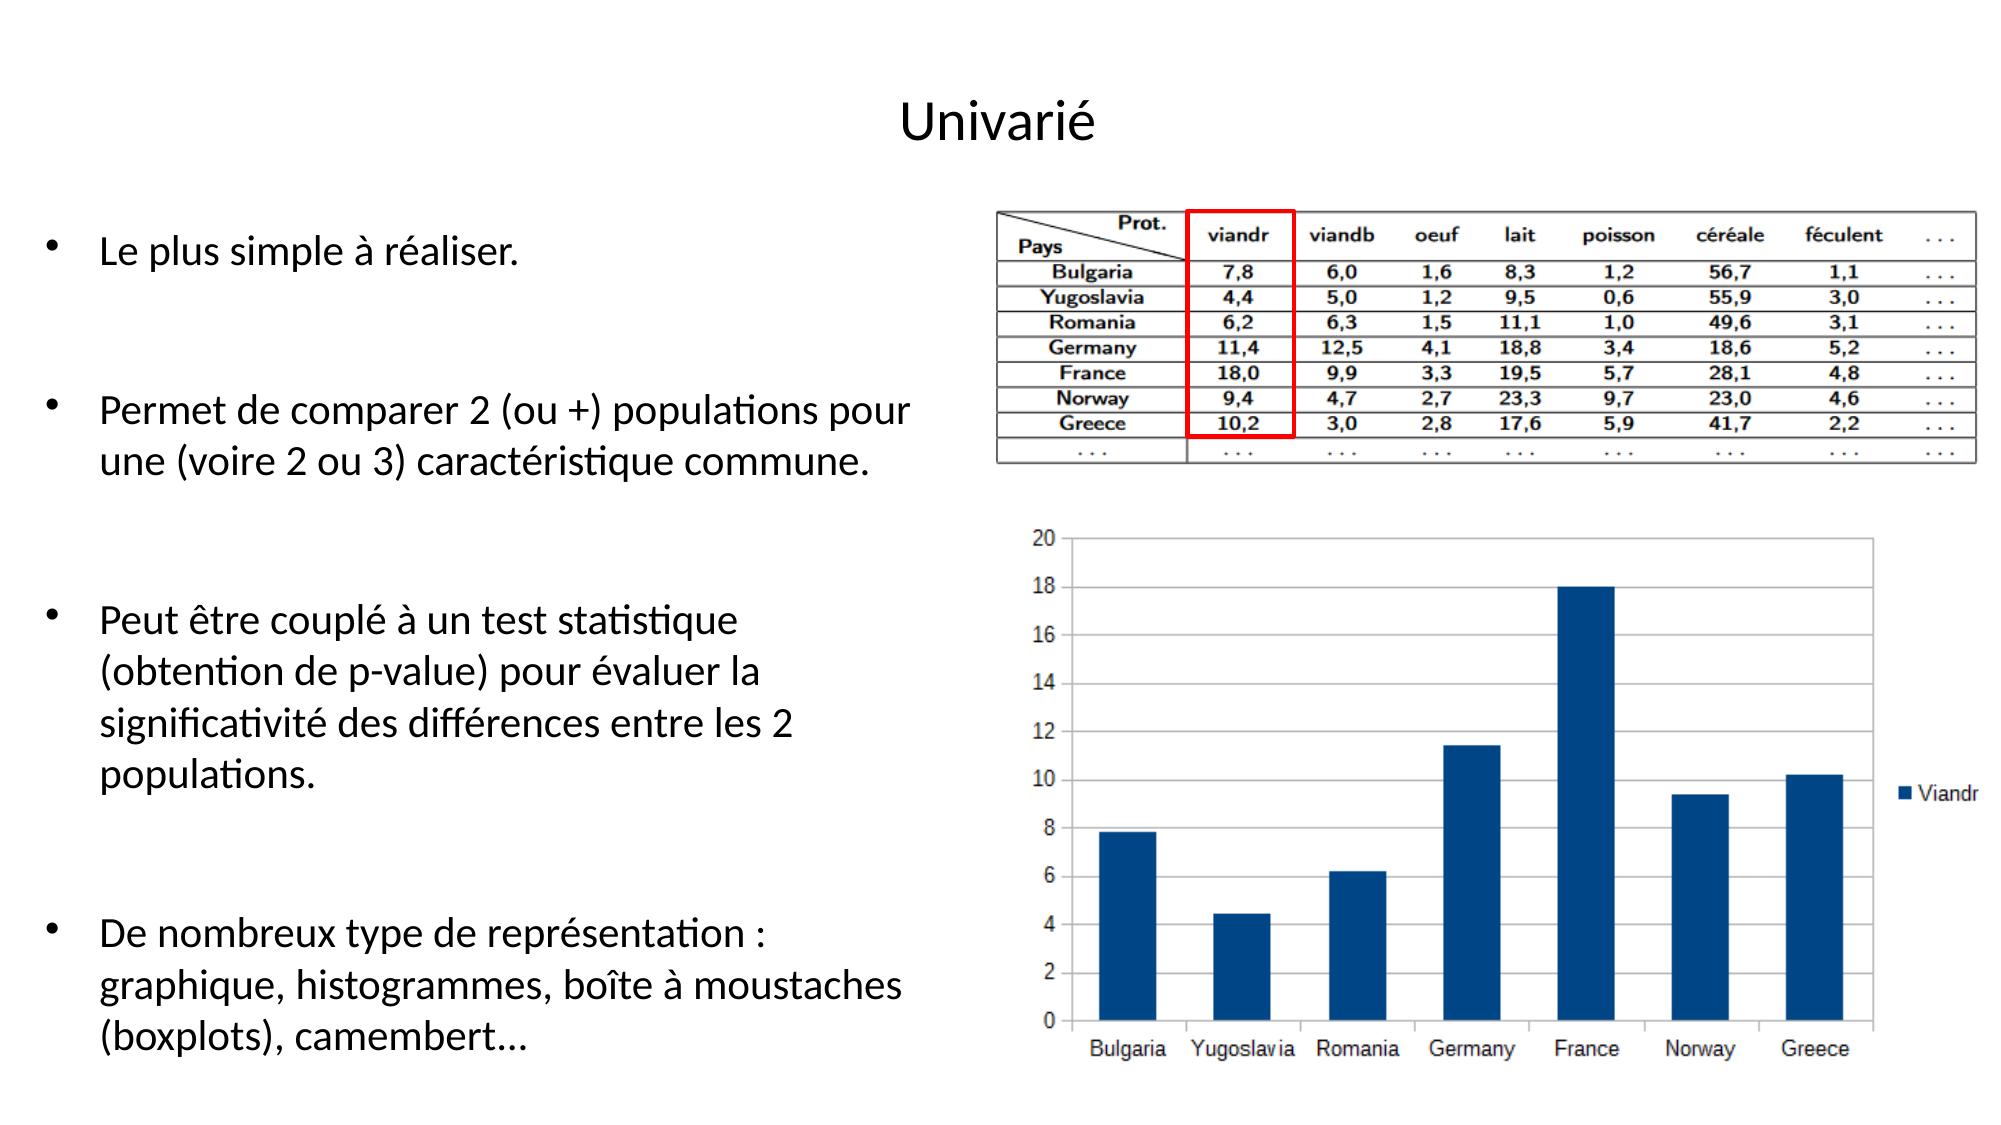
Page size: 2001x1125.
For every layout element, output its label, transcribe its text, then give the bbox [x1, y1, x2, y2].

picture [1013, 515, 2000, 1071]
text_box Univarié [248, 45, 1748, 189]
text_box Le plus simple à réaliser. Permet de comparer 2 (ou +) populations pour une (voire 2 ou 3) caractéristique commune. Peut être couplé à un test statistique (obtention de p-value) pour évaluer la significativité des différences entre les 2 populations. De nombreux type de représentation : graphique, histogrammes, boîte à moustaches (boxplots), camembert... [27, 222, 930, 1067]
picture [991, 200, 2000, 493]
